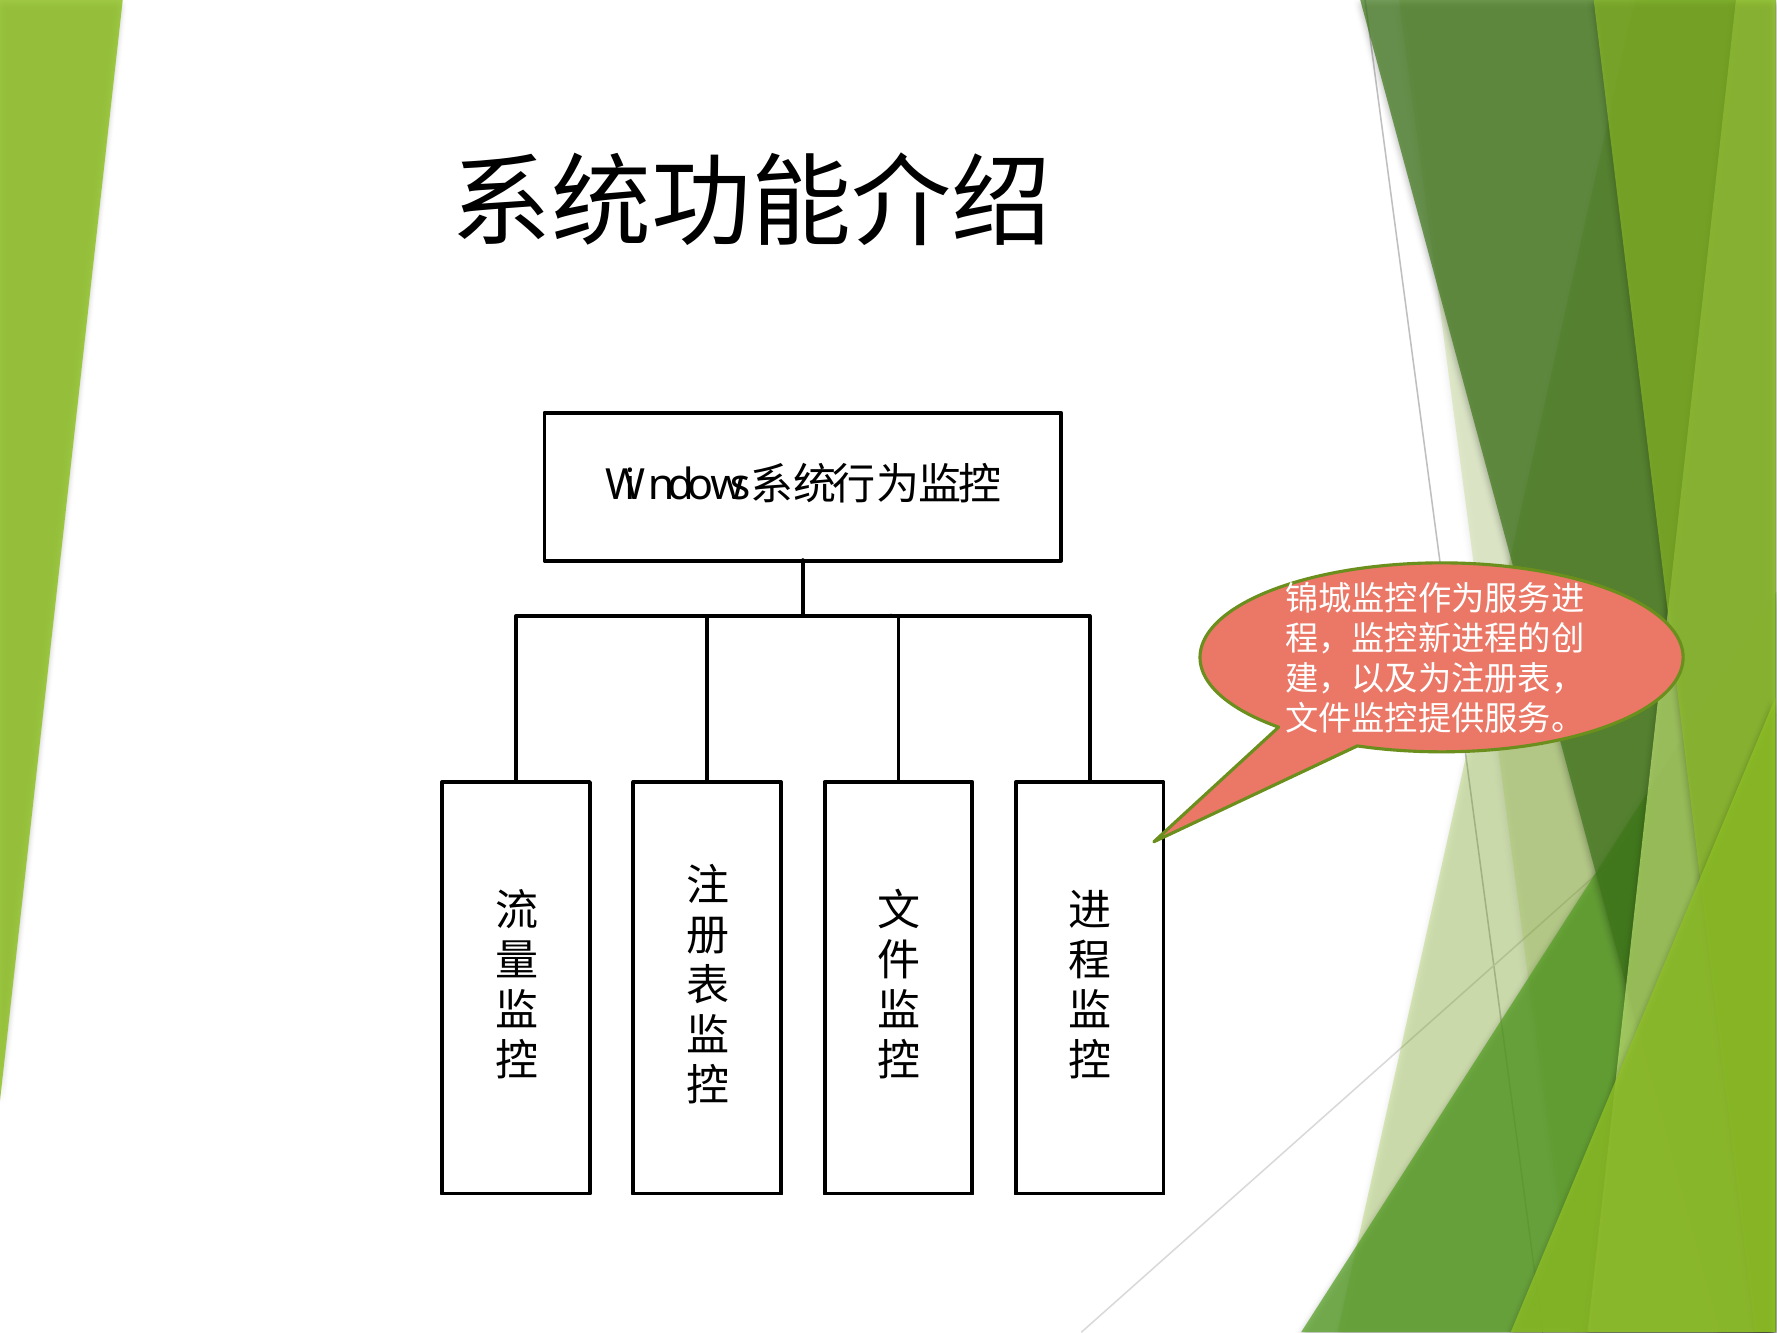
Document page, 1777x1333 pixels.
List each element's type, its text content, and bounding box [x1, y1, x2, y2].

text_box 锦城监控作为服务进程，监控新进程的创建，以及为注册表，文件监控提供服务。 [1170, 561, 1685, 836]
picture [433, 404, 1166, 1195]
text_box 系统功能介绍 [401, 130, 1103, 266]
